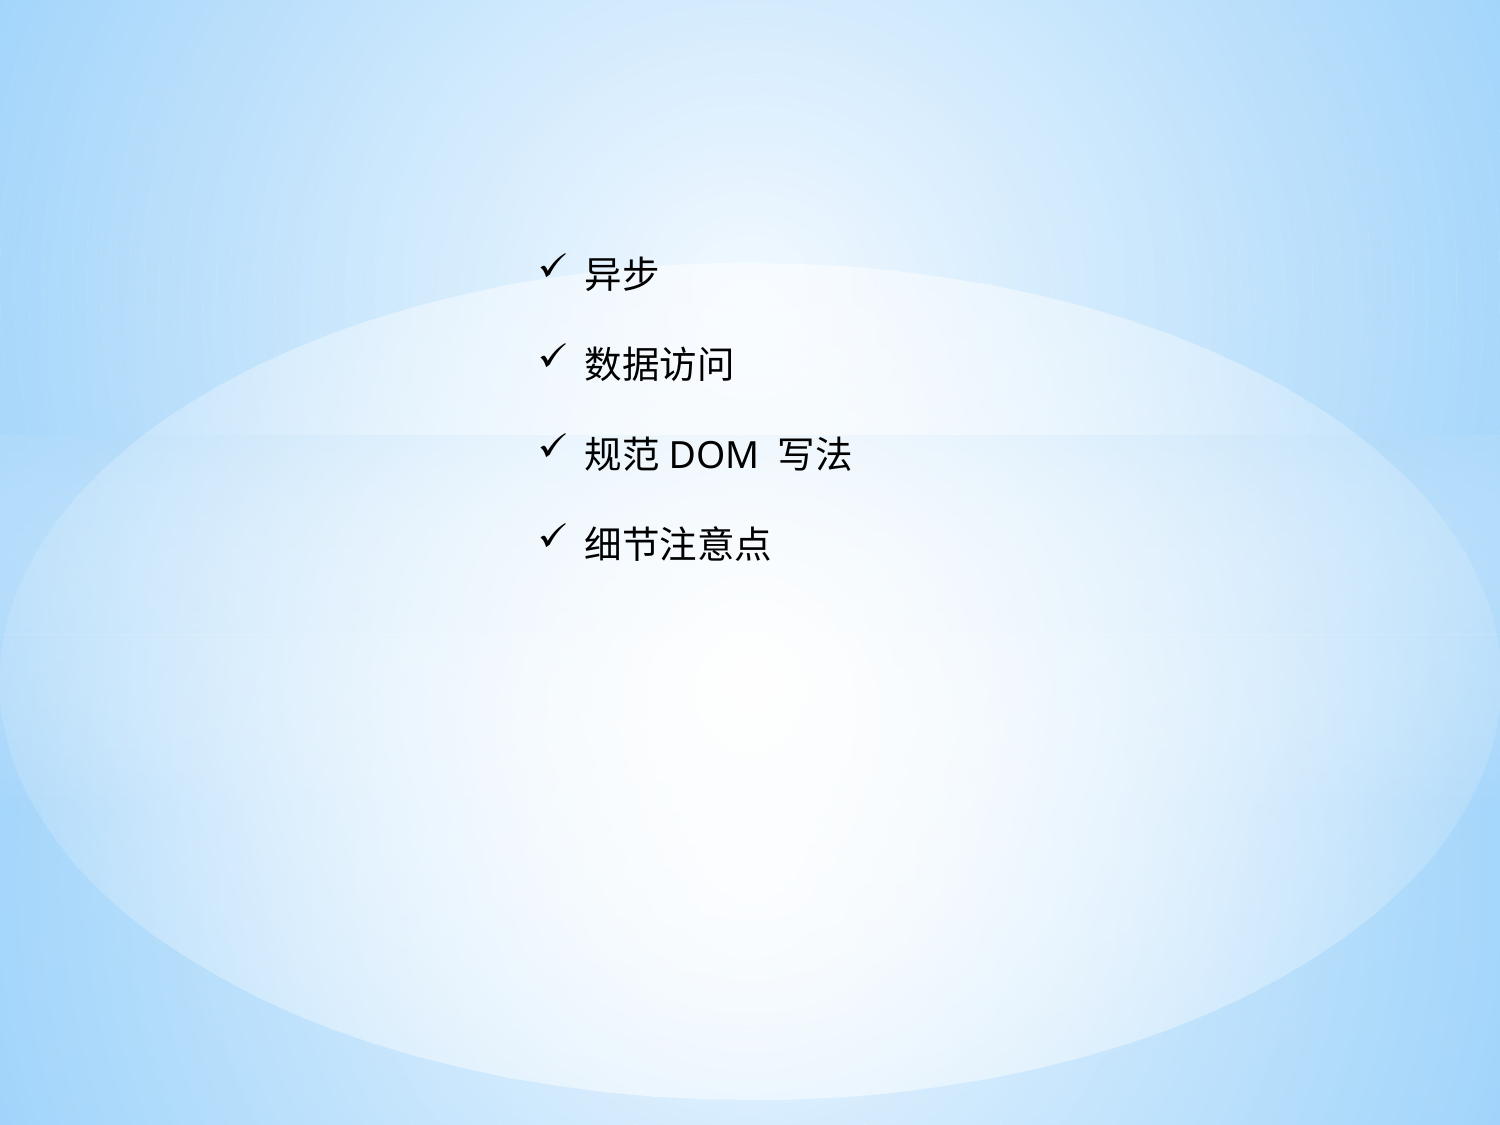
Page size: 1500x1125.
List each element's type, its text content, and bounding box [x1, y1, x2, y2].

text_box 异步 数据访问 规范DOM 写法 细节注意点 [522, 243, 868, 574]
